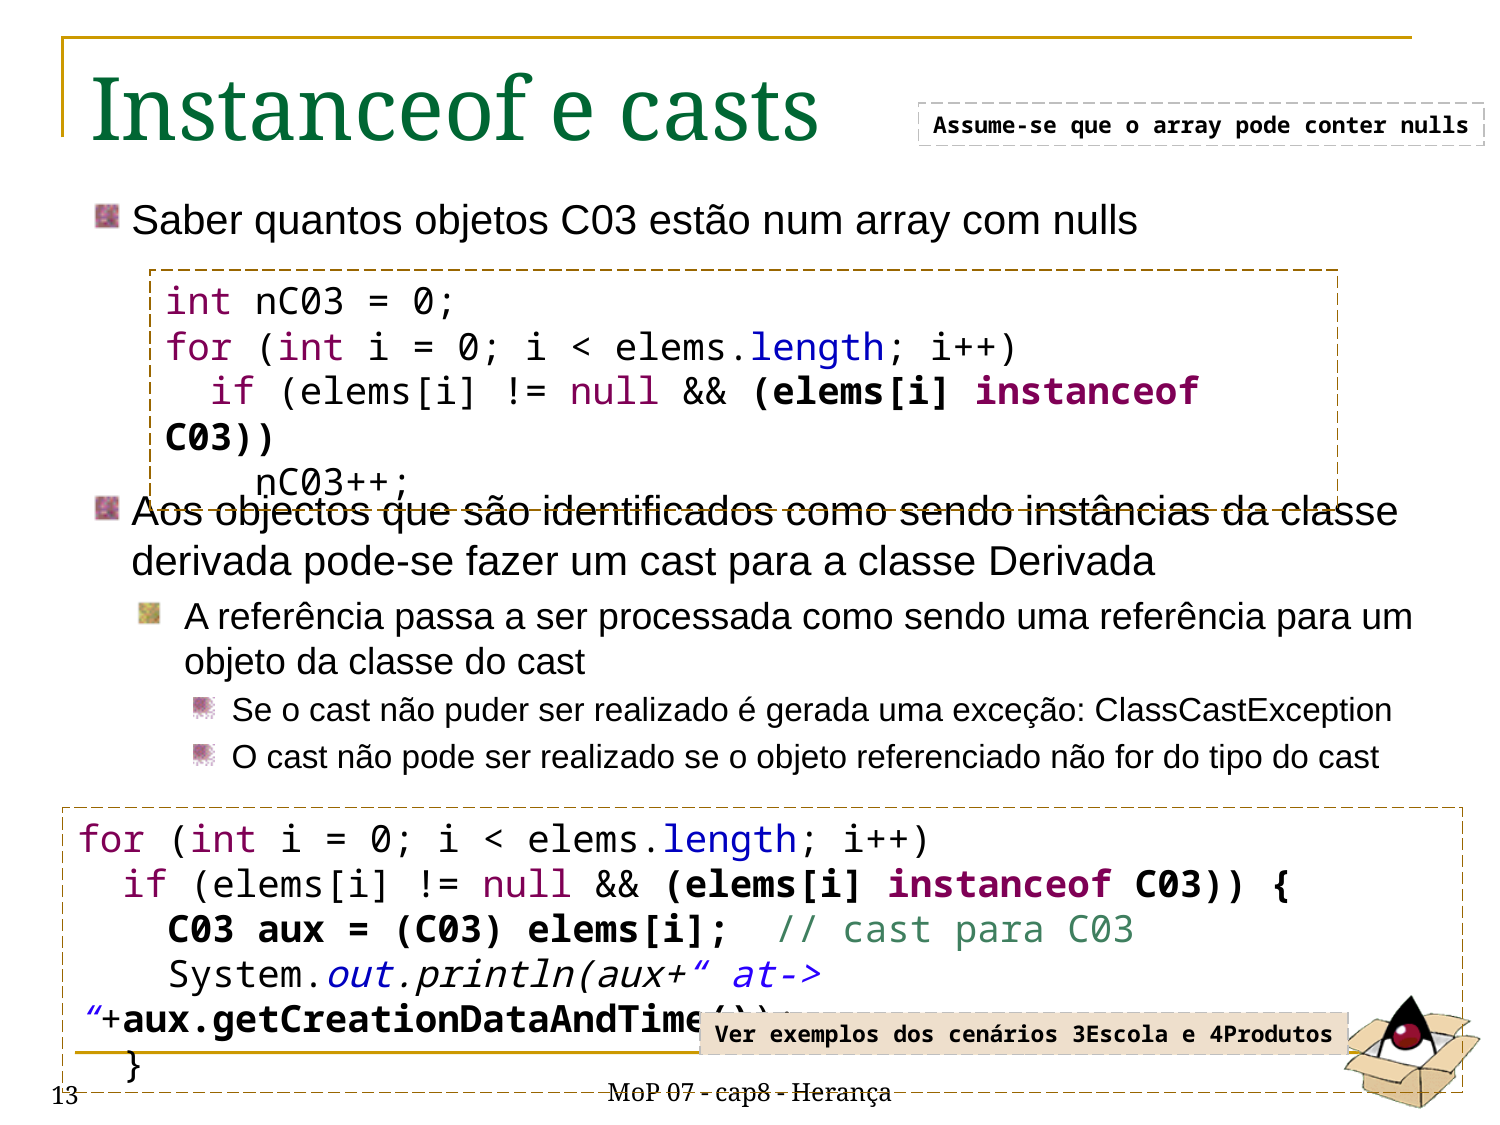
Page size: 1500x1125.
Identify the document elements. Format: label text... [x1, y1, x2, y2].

footer MoP 07 - cap8 - Herança [512, 1093, 988, 1118]
picture [90, 199, 126, 235]
picture [134, 598, 166, 630]
picture [193, 697, 215, 719]
title Instanceof e casts [75, 45, 1425, 173]
text_box int nC03 = 0; for (int i = 0; i < elems.length; i++) if (elems[i] != null && (elems[i] instanceof C03)) nC03++; [149, 270, 1338, 510]
text_box for (int i = 0; i < elems.length; i++) if (elems[i] != null && (elems[i] instanceof C03)) { C03 aux = (C03) elems[i]; // cast para C03 System.out.println(aux+“ at-> “+aux.getCreationDataAndTime()); } [62, 807, 1463, 1093]
picture [193, 744, 215, 766]
text_box Ver exemplos dos cenários 3Escola e 4Produtos [699, 1012, 1349, 1055]
picture [1343, 994, 1482, 1109]
list Saber quantos objetos C03 estão num array com nulls Aos objectos que são identificados como sendo instâncias da classe derivada pode-se fazer um cast para a classe Derivada A referência passa a ser processada como sendo uma referência para um objeto da classe do cast Se o cast não puder ser realizado é gerada uma exceção: ClassCastException O cast não pode ser realizado se o objeto referenciado não for do tipo do cast [75, 184, 1475, 1000]
picture [90, 491, 126, 527]
text_box Assume-se que o array pode conter nulls [918, 103, 1485, 146]
